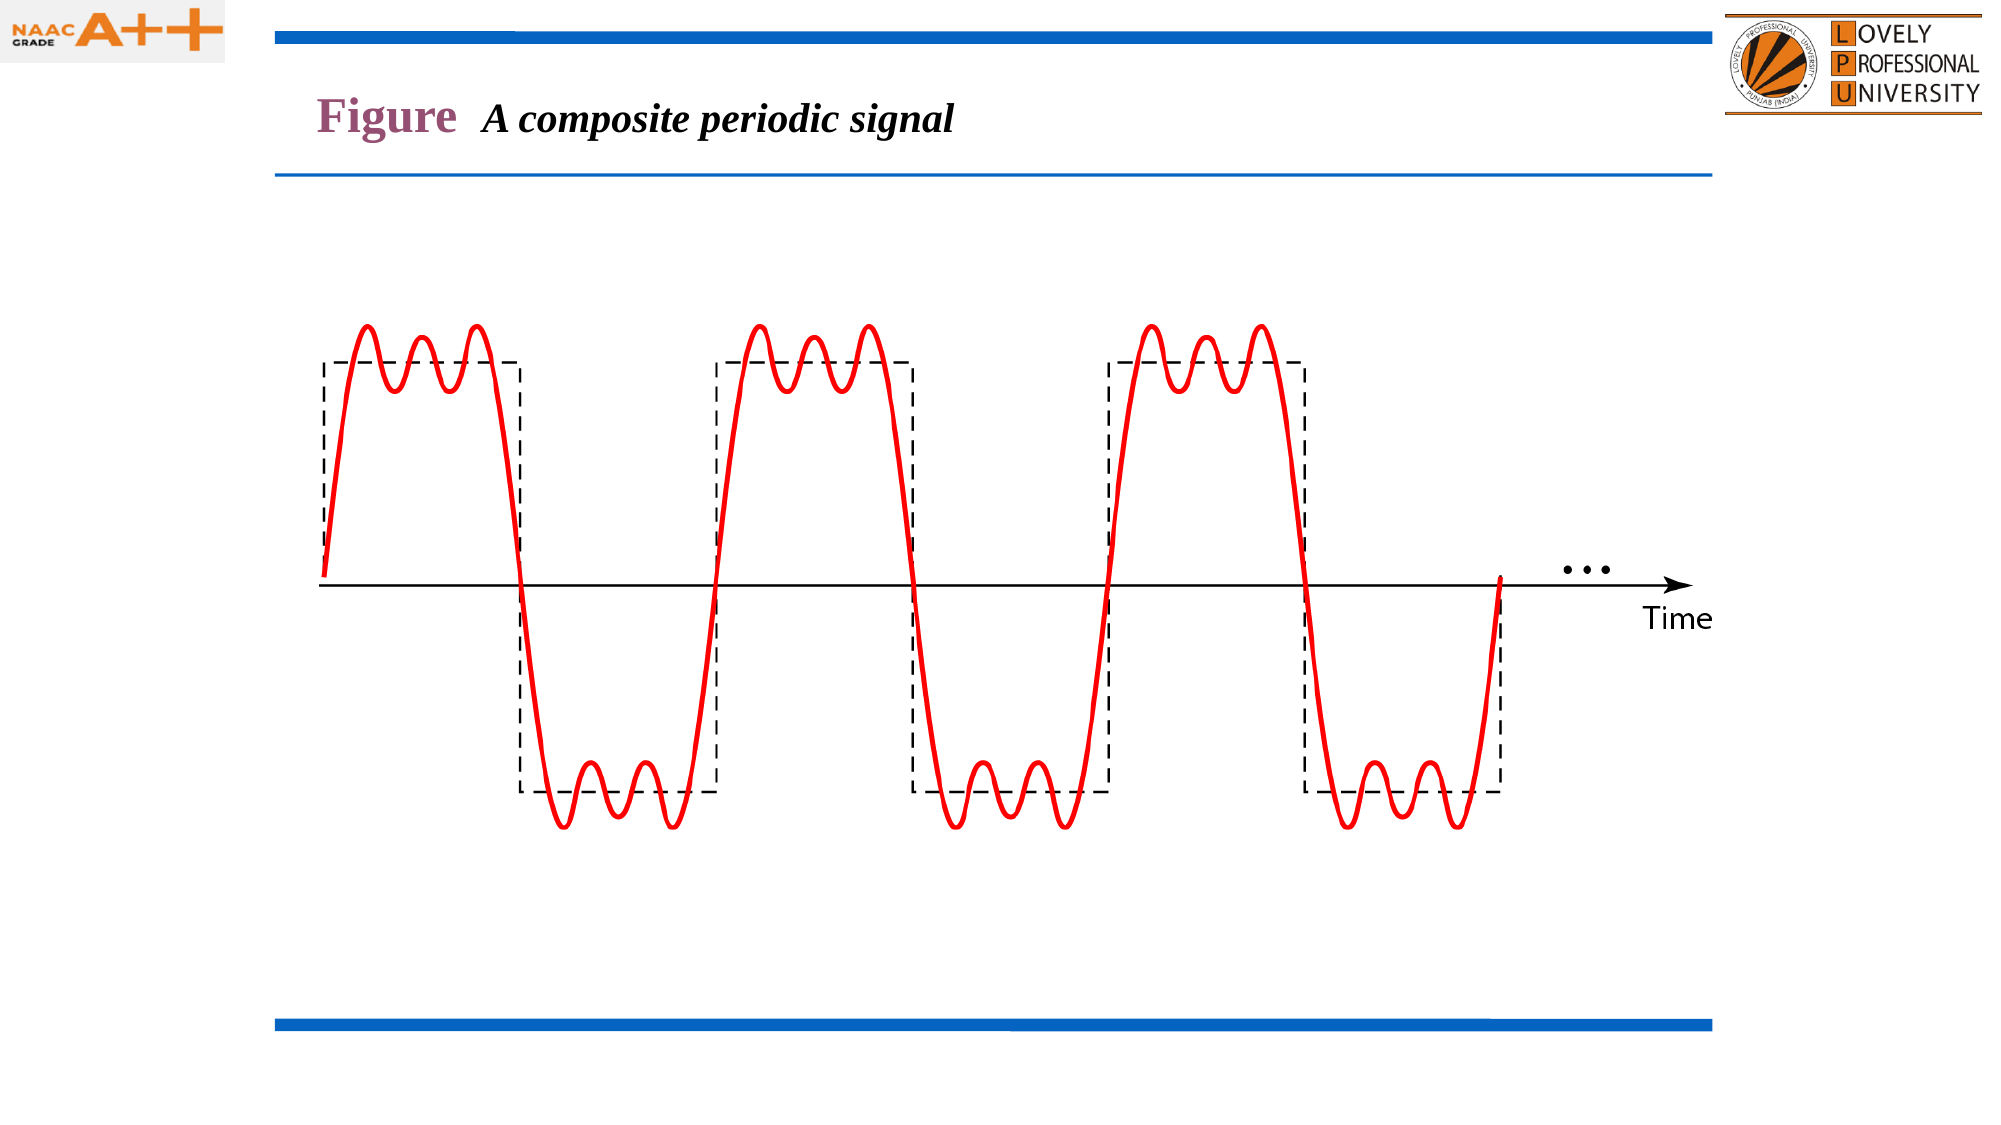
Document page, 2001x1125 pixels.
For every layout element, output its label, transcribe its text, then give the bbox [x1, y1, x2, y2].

picture [1724, 14, 1982, 115]
text_box Figure A composite periodic signal [301, 74, 970, 150]
picture [319, 324, 1713, 830]
picture [0, 0, 225, 63]
